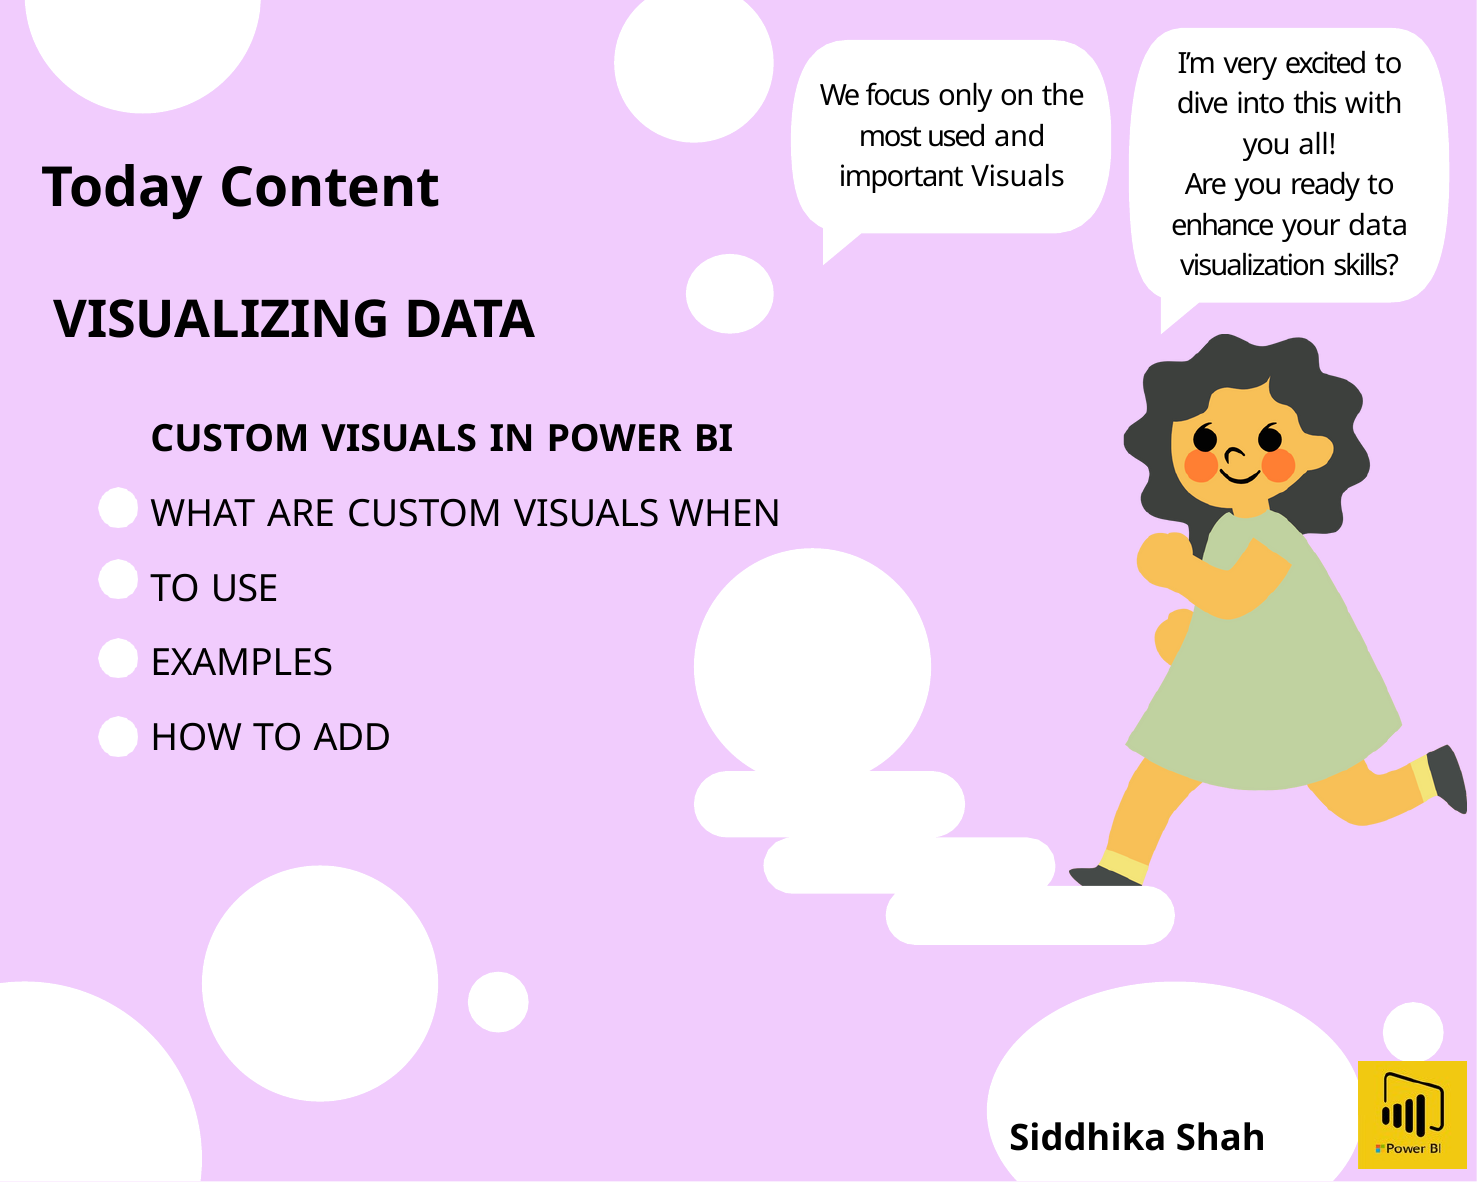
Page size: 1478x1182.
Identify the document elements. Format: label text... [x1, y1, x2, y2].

picture [98, 487, 139, 528]
text_box [467, 971, 529, 1033]
text_box [614, 0, 770, 143]
text_box Today Content VISUALIZING DATA CUSTOM VISUALS IN POWER BI WHAT ARE CUSTOM VISUALS WHEN TO USE EXAMPLES HOW TO ADD [39, 148, 688, 758]
text_box [0, 981, 202, 1182]
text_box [693, 39, 1467, 946]
picture [98, 637, 139, 678]
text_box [986, 981, 1467, 1182]
picture [98, 716, 139, 757]
picture [98, 559, 139, 600]
text_box [1159, 27, 1418, 36]
text_box [201, 865, 439, 1102]
text_box [24, 0, 261, 114]
